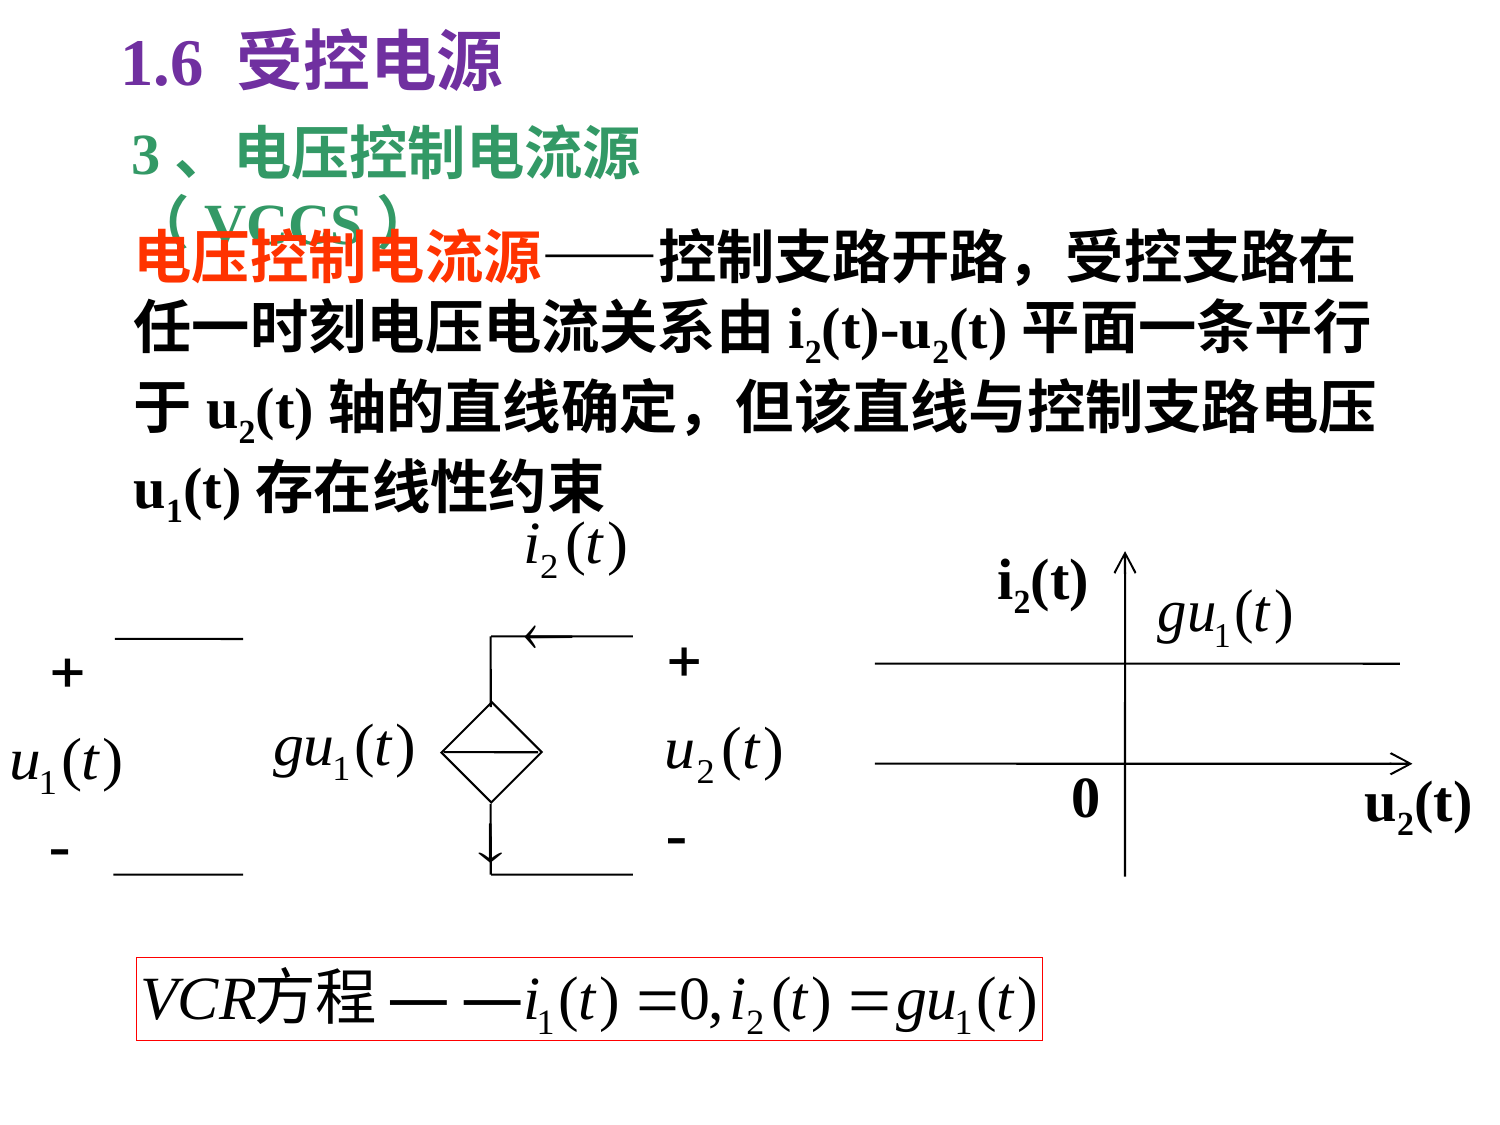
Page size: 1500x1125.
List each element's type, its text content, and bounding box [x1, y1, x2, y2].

text_box 1.6 受控电源 [105, 0, 1142, 153]
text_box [136, 957, 1043, 1042]
text_box 电压控制电流源——控制支路开路，受控支路在任一时刻电压电流关系由i2(t)-u2(t)平面一条平行于u2(t)轴的直线确定，但该直线与控制支路电压u1(t)存在线性约束 [119, 213, 1395, 537]
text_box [2, 506, 793, 891]
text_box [874, 533, 1500, 877]
text_box 3、电压控制电流源（VCCS） [117, 153, 899, 264]
